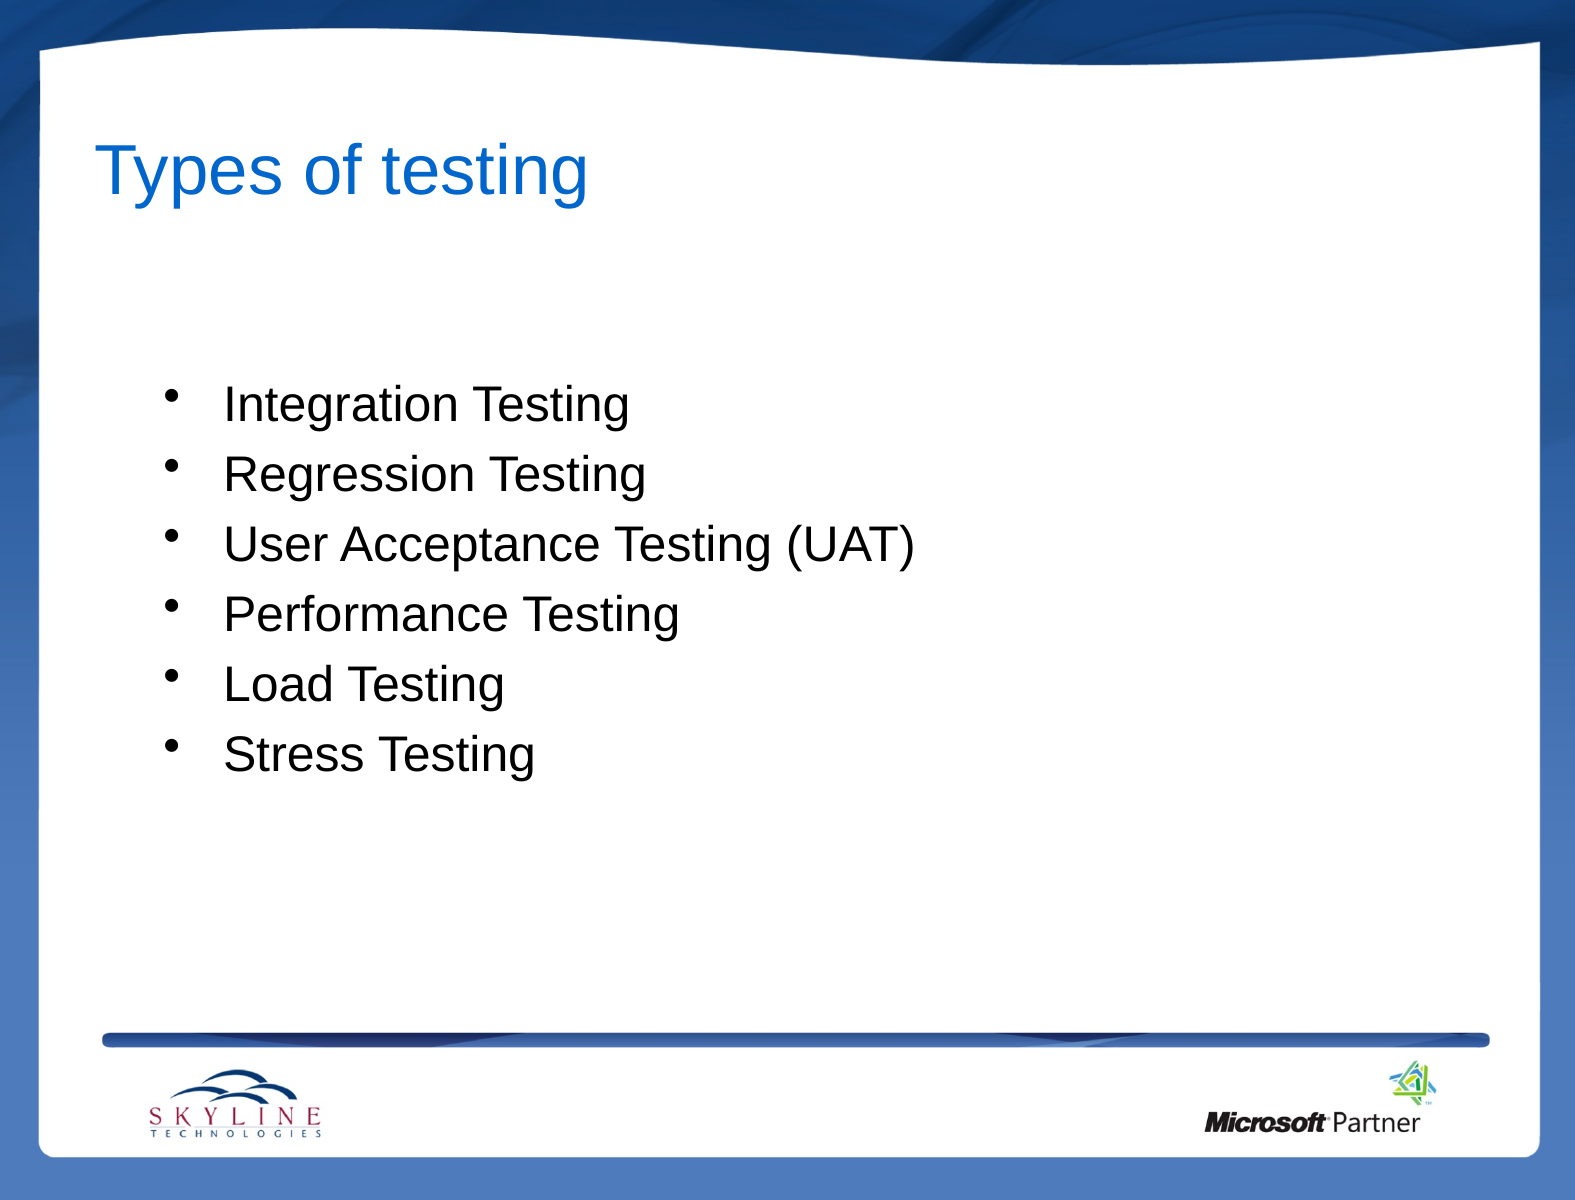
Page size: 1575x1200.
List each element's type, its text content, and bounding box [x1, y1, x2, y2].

text_box Integration Testing Regression Testing User Acceptance Testing (UAT) Performance Testing Load Testing Stress Testing [147, 363, 1468, 807]
picture [0, 0, 1575, 1200]
title Types of testing [78, 97, 1517, 236]
